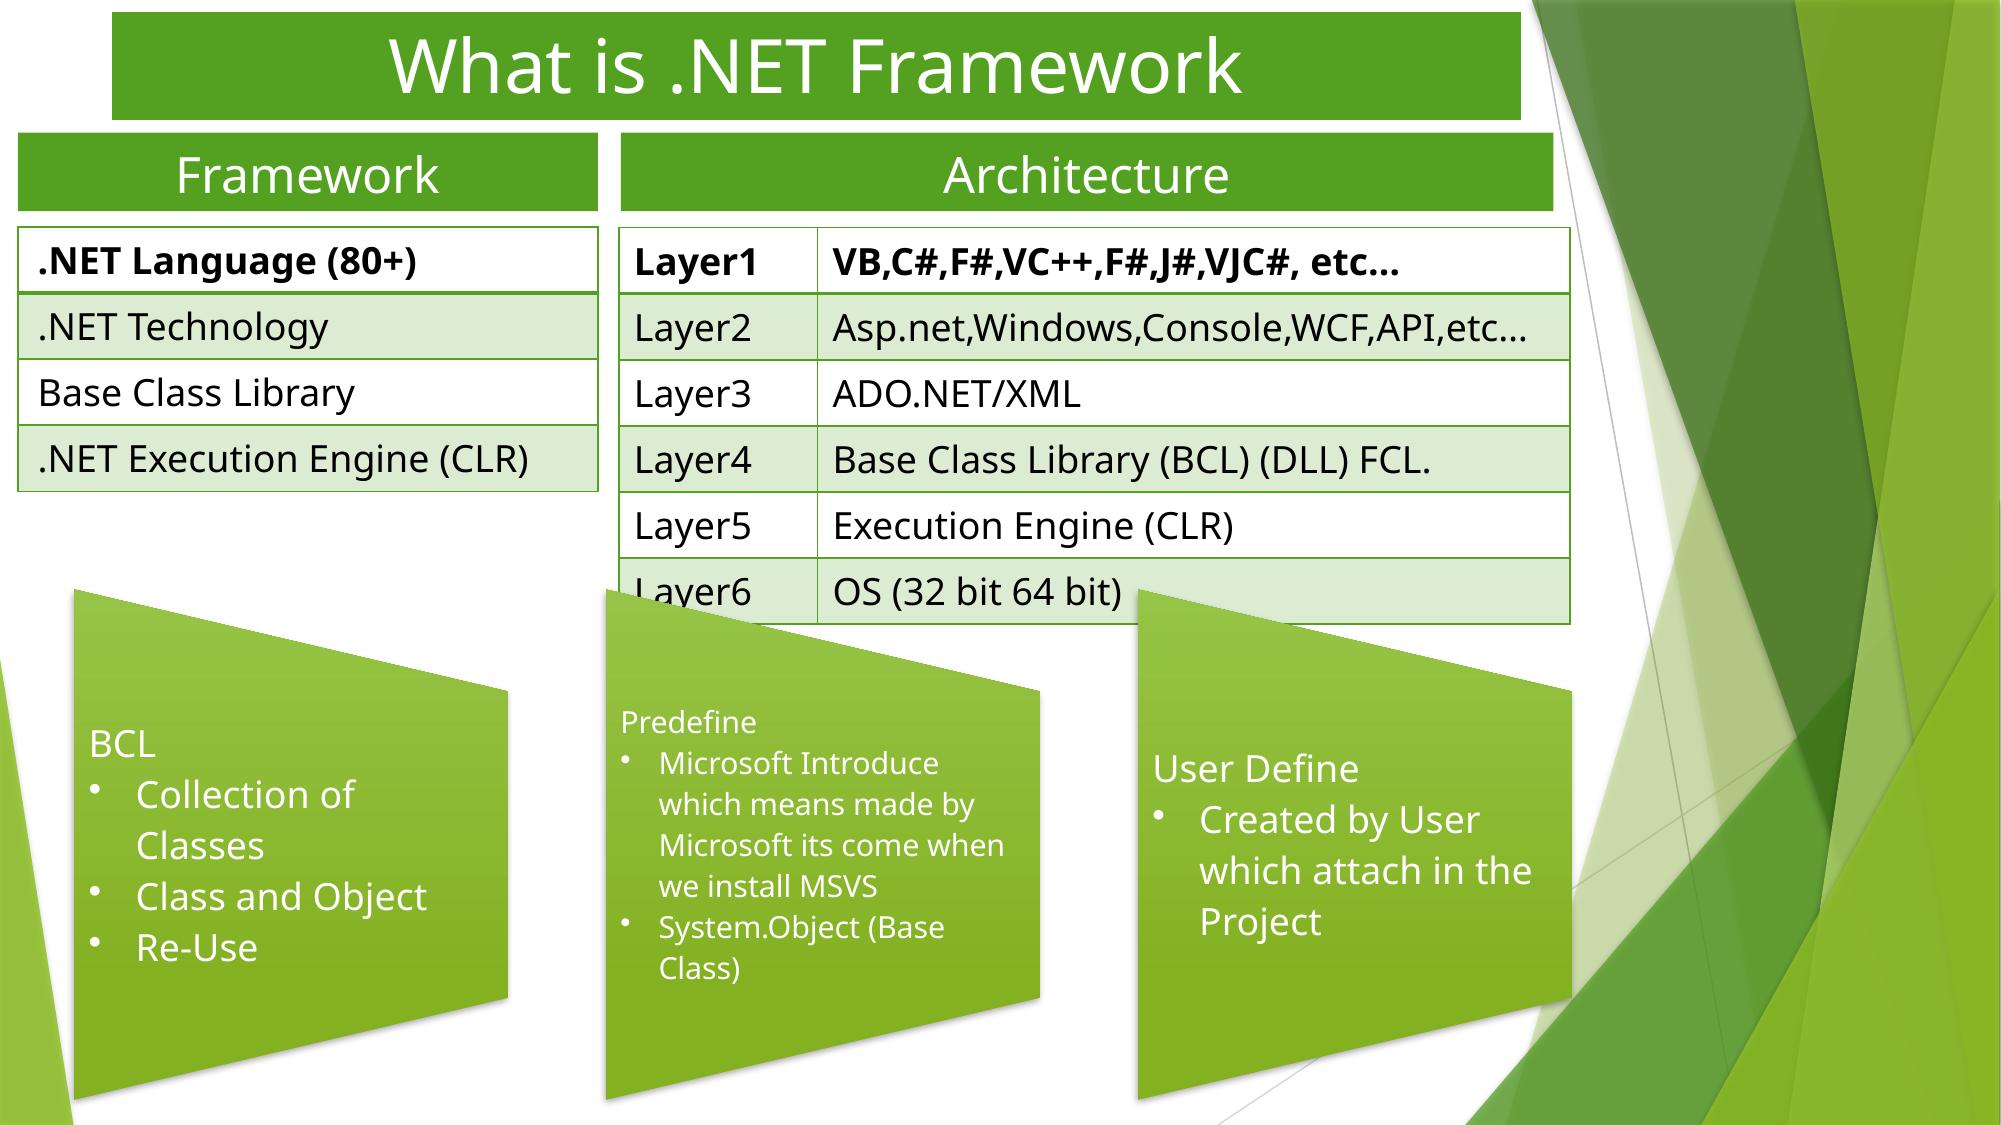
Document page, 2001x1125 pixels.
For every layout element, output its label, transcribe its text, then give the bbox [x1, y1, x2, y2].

table_header VB,C#,F#,VC++,F#,J#,VJC#, etc… [818, 228, 1569, 292]
table_cell Base Class Library [19, 360, 597, 424]
table_header Layer1 [620, 228, 817, 292]
title What is .NET Framework [111, 11, 1522, 121]
table_cell Layer3 [620, 361, 817, 425]
table_cell Base Class Library (BCL) (DLL) FCL. [818, 427, 1569, 491]
table_cell Layer6 [620, 559, 817, 588]
table_cell .NET Execution Engine (CLR) [19, 426, 597, 491]
table_cell ADO.NET/XML [818, 361, 1569, 425]
list Framework [17, 132, 598, 212]
table_cell Layer4 [620, 427, 817, 491]
table_cell Asp.net,Windows,Console,WCF,API,etc… [818, 295, 1569, 359]
list Architecture [620, 132, 1554, 212]
table_cell Layer2 [620, 295, 817, 359]
table_cell Layer5 [620, 493, 817, 557]
table_cell .NET Technology [19, 295, 597, 358]
table_cell Execution Engine (CLR) [818, 493, 1569, 557]
table_header .NET Language (80+) [19, 228, 597, 291]
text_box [73, 588, 1573, 1101]
table_cell OS (32 bit 64 bit) [818, 559, 1569, 588]
